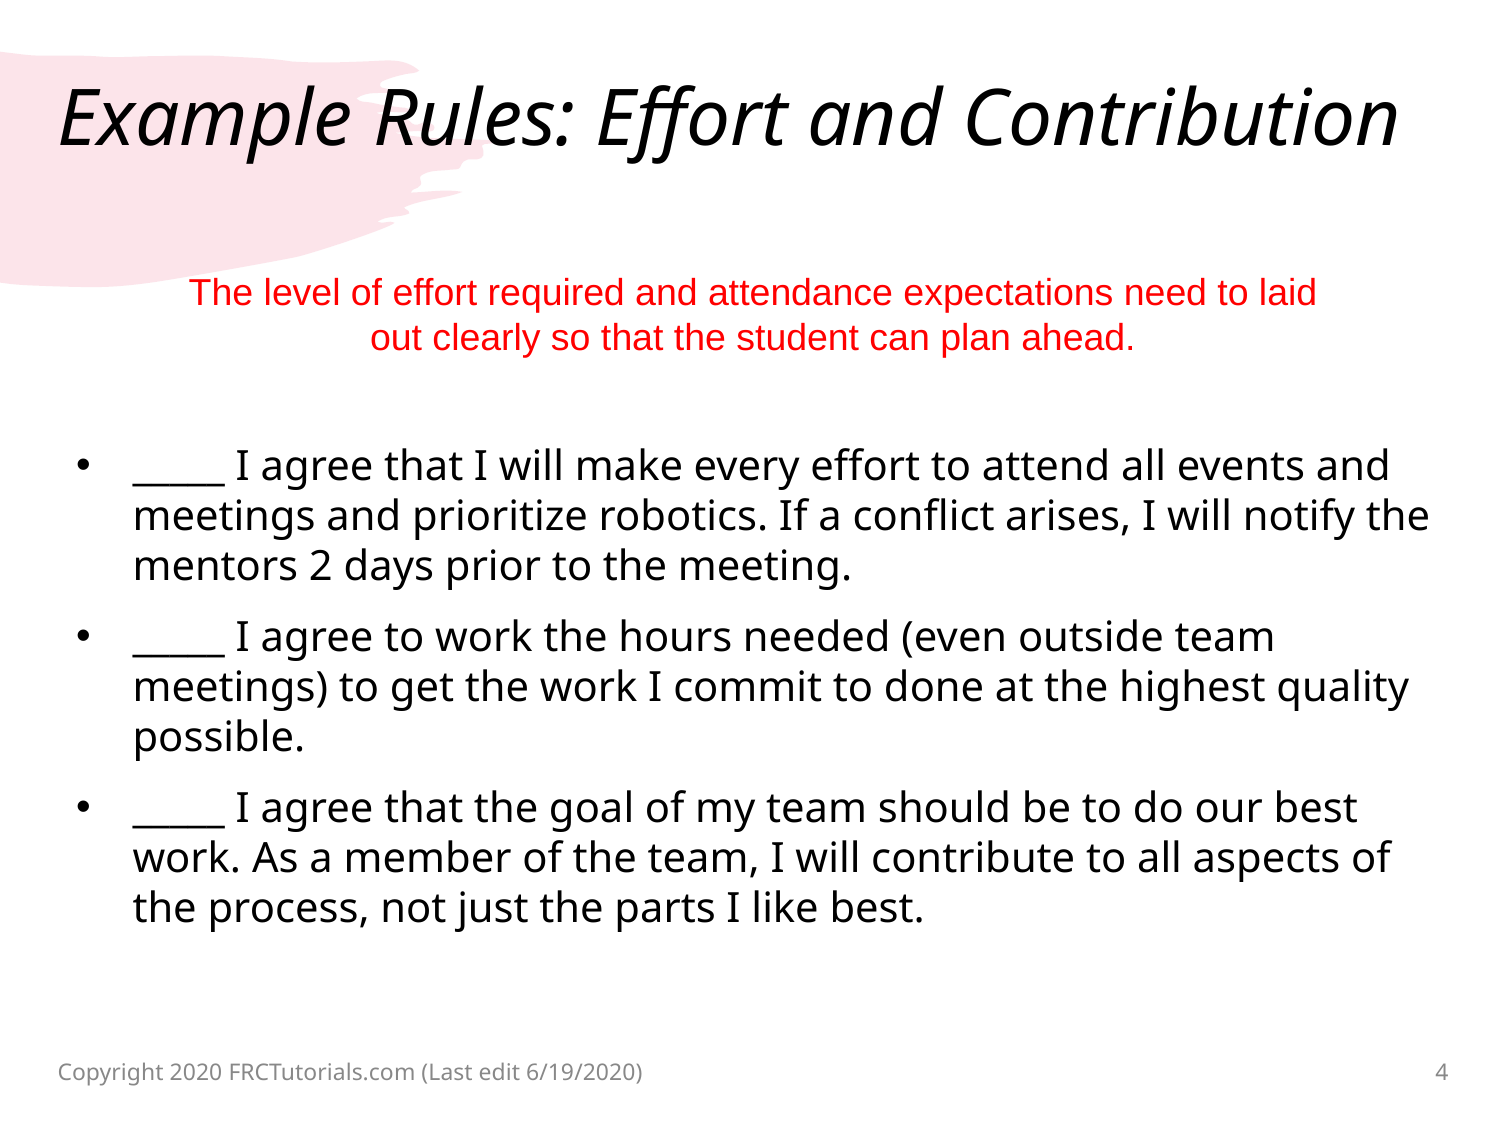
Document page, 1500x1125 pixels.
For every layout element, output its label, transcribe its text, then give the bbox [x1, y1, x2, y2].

list _____ I agree that I will make every effort to attend all events and meetings and prioritize robotics. If a conflict arises, I will notify the mentors 2 days prior to the meeting. _____ I agree to work the hours needed (even outside team meetings) to get the work I commit to done at the highest quality possible. _____ I agree that the goal of my team should be to do our best work. As a member of the team, I will contribute to all aspects of the process, not just the parts I like best. [42, 431, 1464, 1030]
title Example Rules: Effort and Contribution [42, 59, 1464, 182]
footer Copyright 2020 FRCTutorials.com (Last edit 6/19/2020) [42, 1042, 718, 1103]
text_box The level of effort required and attendance expectations need to laid out clearly so that the student can plan ahead. [155, 260, 1351, 366]
slide_number 4 [1378, 1042, 1464, 1103]
